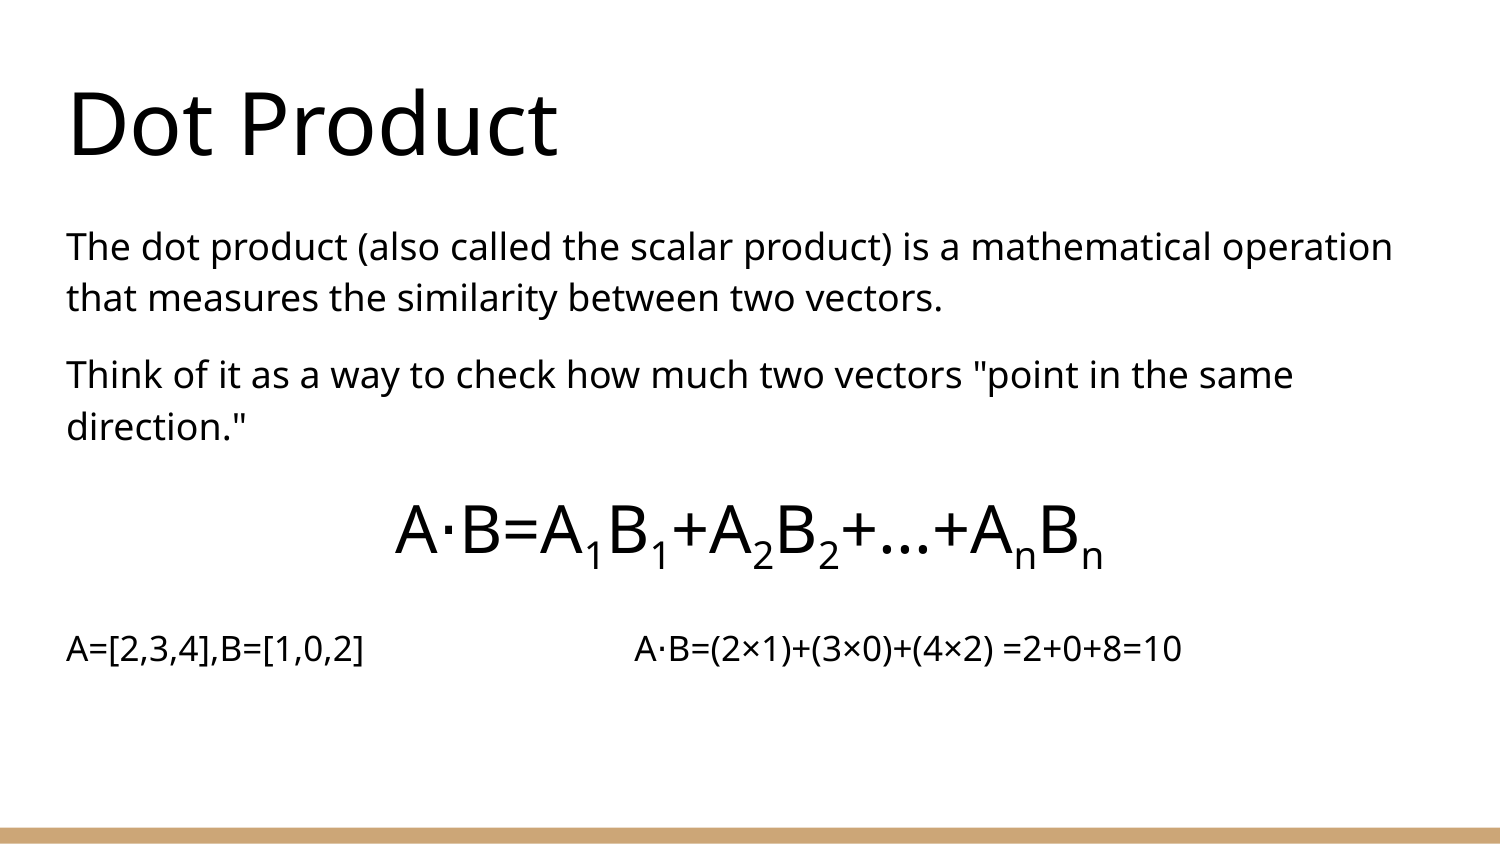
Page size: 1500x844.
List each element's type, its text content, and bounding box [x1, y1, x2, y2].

list The dot product (also called the scalar product) is a mathematical operation that measures the similarity between two vectors. Think of it as a way to check how much two vectors "point in the same direction." A⋅B=A1B1+A2B2+...+AnBn A=[2,3,4],B=[1,0,2] A⋅B=(2×1)+(3×0)+(4×2) =2+0+8=10 [51, 200, 1449, 752]
title Dot Product [51, 51, 1449, 189]
